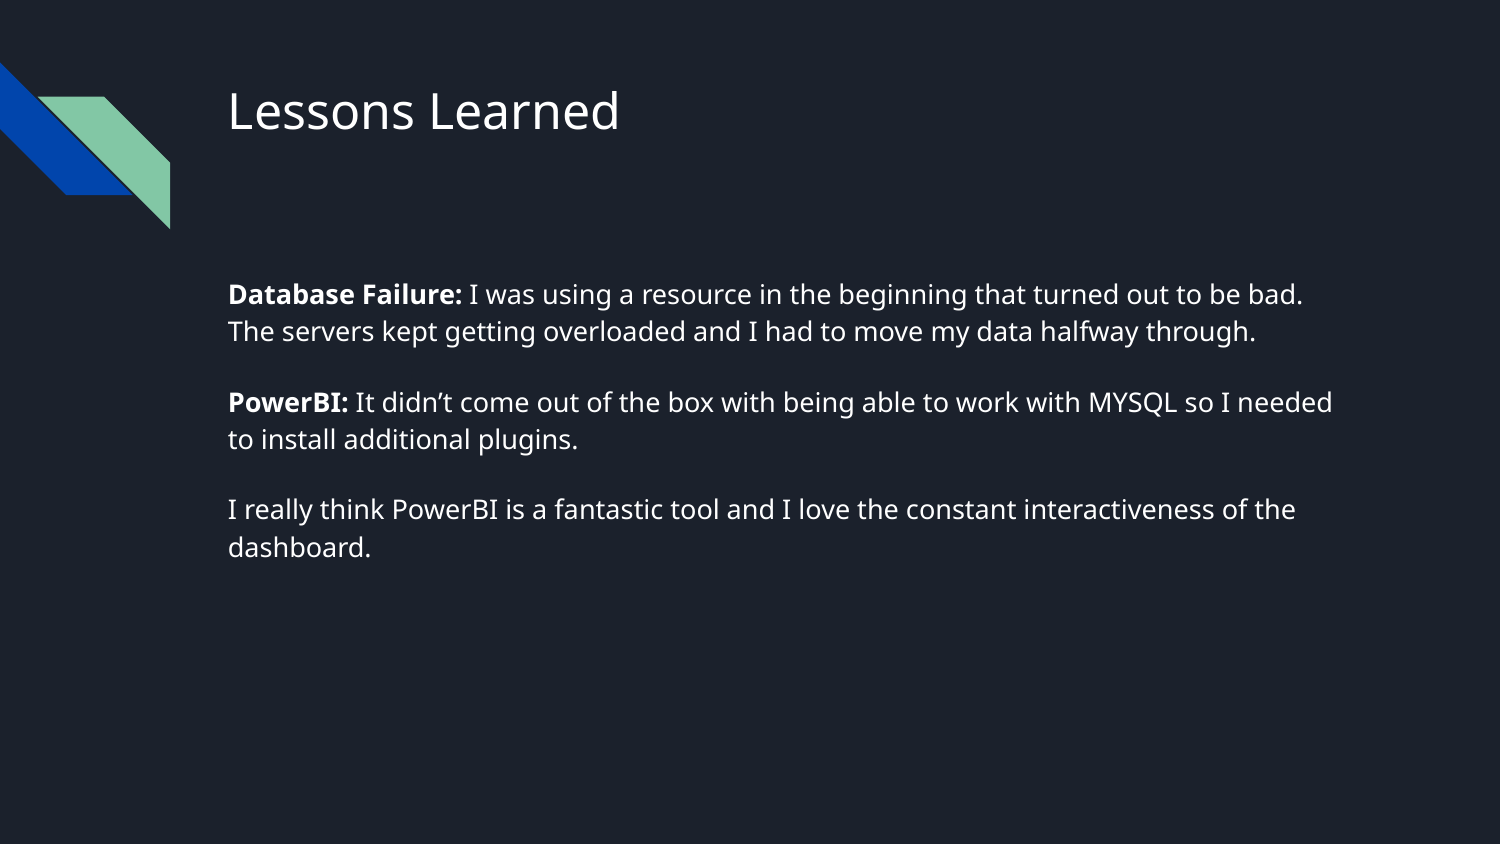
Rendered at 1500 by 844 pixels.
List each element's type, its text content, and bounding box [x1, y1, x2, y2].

title Lessons Learned [212, 64, 1368, 215]
list Database Failure: I was using a resource in the beginning that turned out to be bad. The servers kept getting overloaded and I had to move my data halfway through. PowerBI: It didn’t come out of the box with being able to work with MYSQL so I needed to install additional plugins. I really think PowerBI is a fantastic tool and I love the constant interactiveness of the dashboard. [212, 257, 1368, 735]
